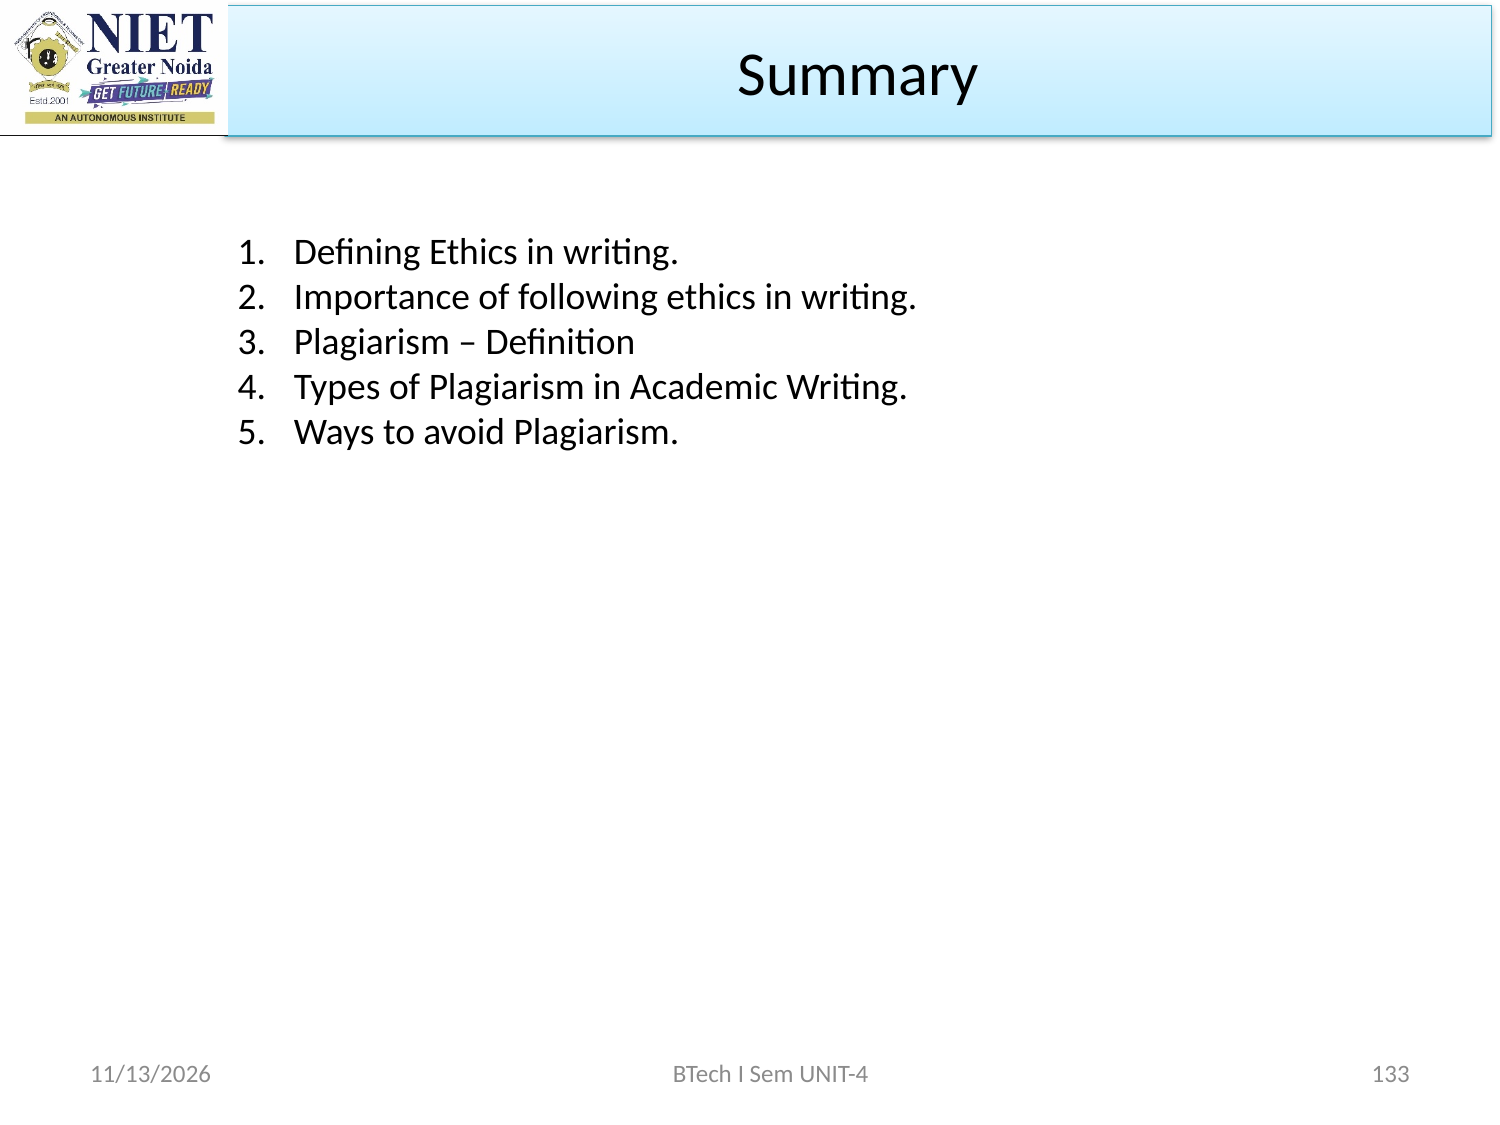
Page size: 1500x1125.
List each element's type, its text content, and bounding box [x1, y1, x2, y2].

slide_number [75, 1042, 425, 1103]
text_box Summary [231, 5, 1492, 137]
footer BTech I Sem UNIT-4 [512, 1042, 1093, 1103]
picture [0, 0, 228, 137]
text_box Defining Ethics in writing. Importance of following ethics in writing. Plagiarism – Definition Types of Plagiarism in Academic Writing. Ways to avoid Plagiarism. [222, 219, 1383, 505]
slide_number 133 [1093, 1042, 1425, 1103]
